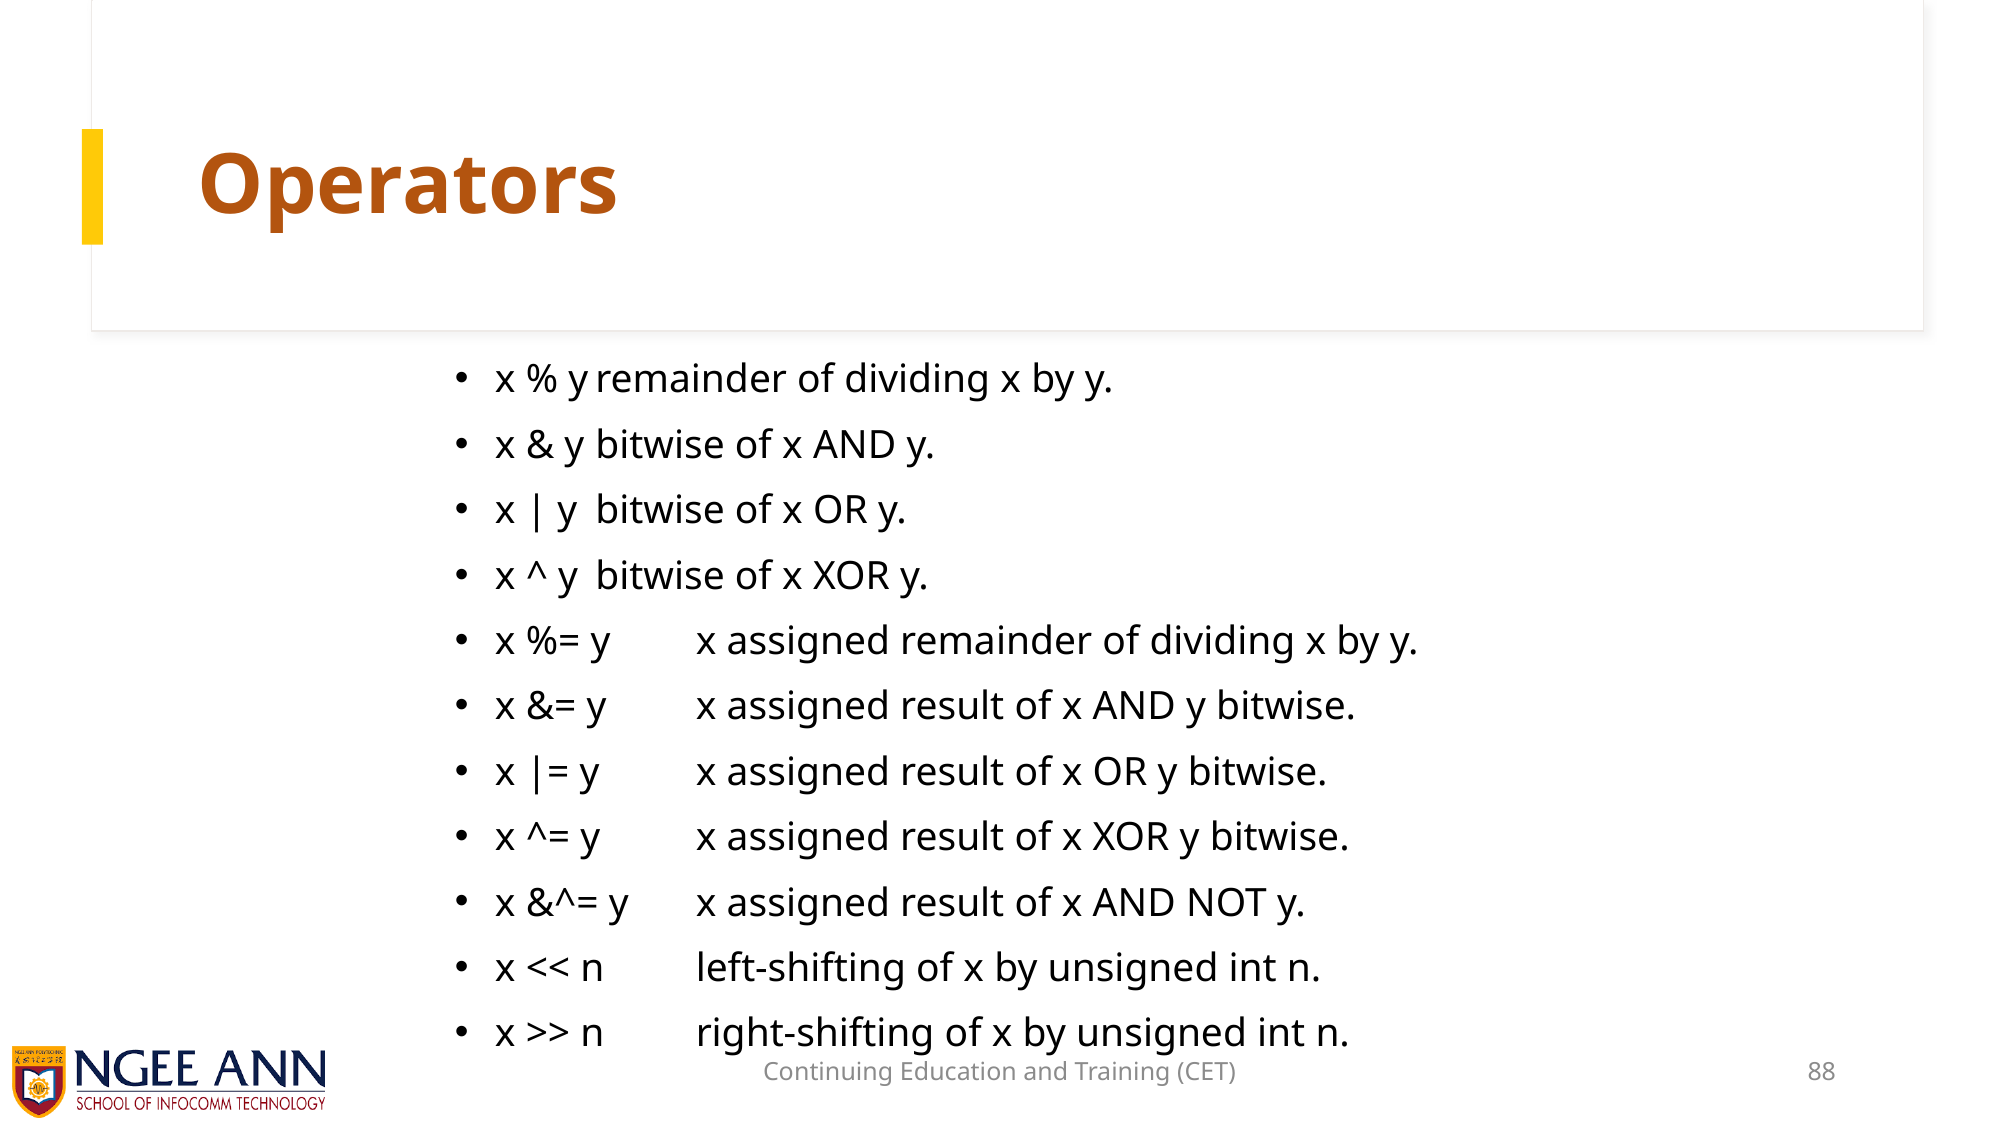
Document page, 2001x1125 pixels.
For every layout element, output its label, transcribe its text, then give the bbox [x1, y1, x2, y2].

picture [12, 1046, 325, 1118]
footer Continuing Education and Training (CET) [662, 1042, 1338, 1103]
slide_number 88 [1401, 1042, 1851, 1103]
title Operators [183, 90, 1851, 284]
list x % y remainder of dividing x by y. x & y bitwise of x AND y. x | y bitwise of x OR y. x ^ y bitwise of x XOR y. x %= y x assigned remainder of dividing x by y. x &= y x assigned result of x AND y bitwise. x |= y x assigned result of x OR y bitwise. x ^= y x assigned result of x XOR y bitwise. x &^= y x assigned result of x AND NOT y. x << n left-shifting of x by unsigned int n. x >> n right-shifting of x by unsigned int n. [439, 341, 1595, 1073]
